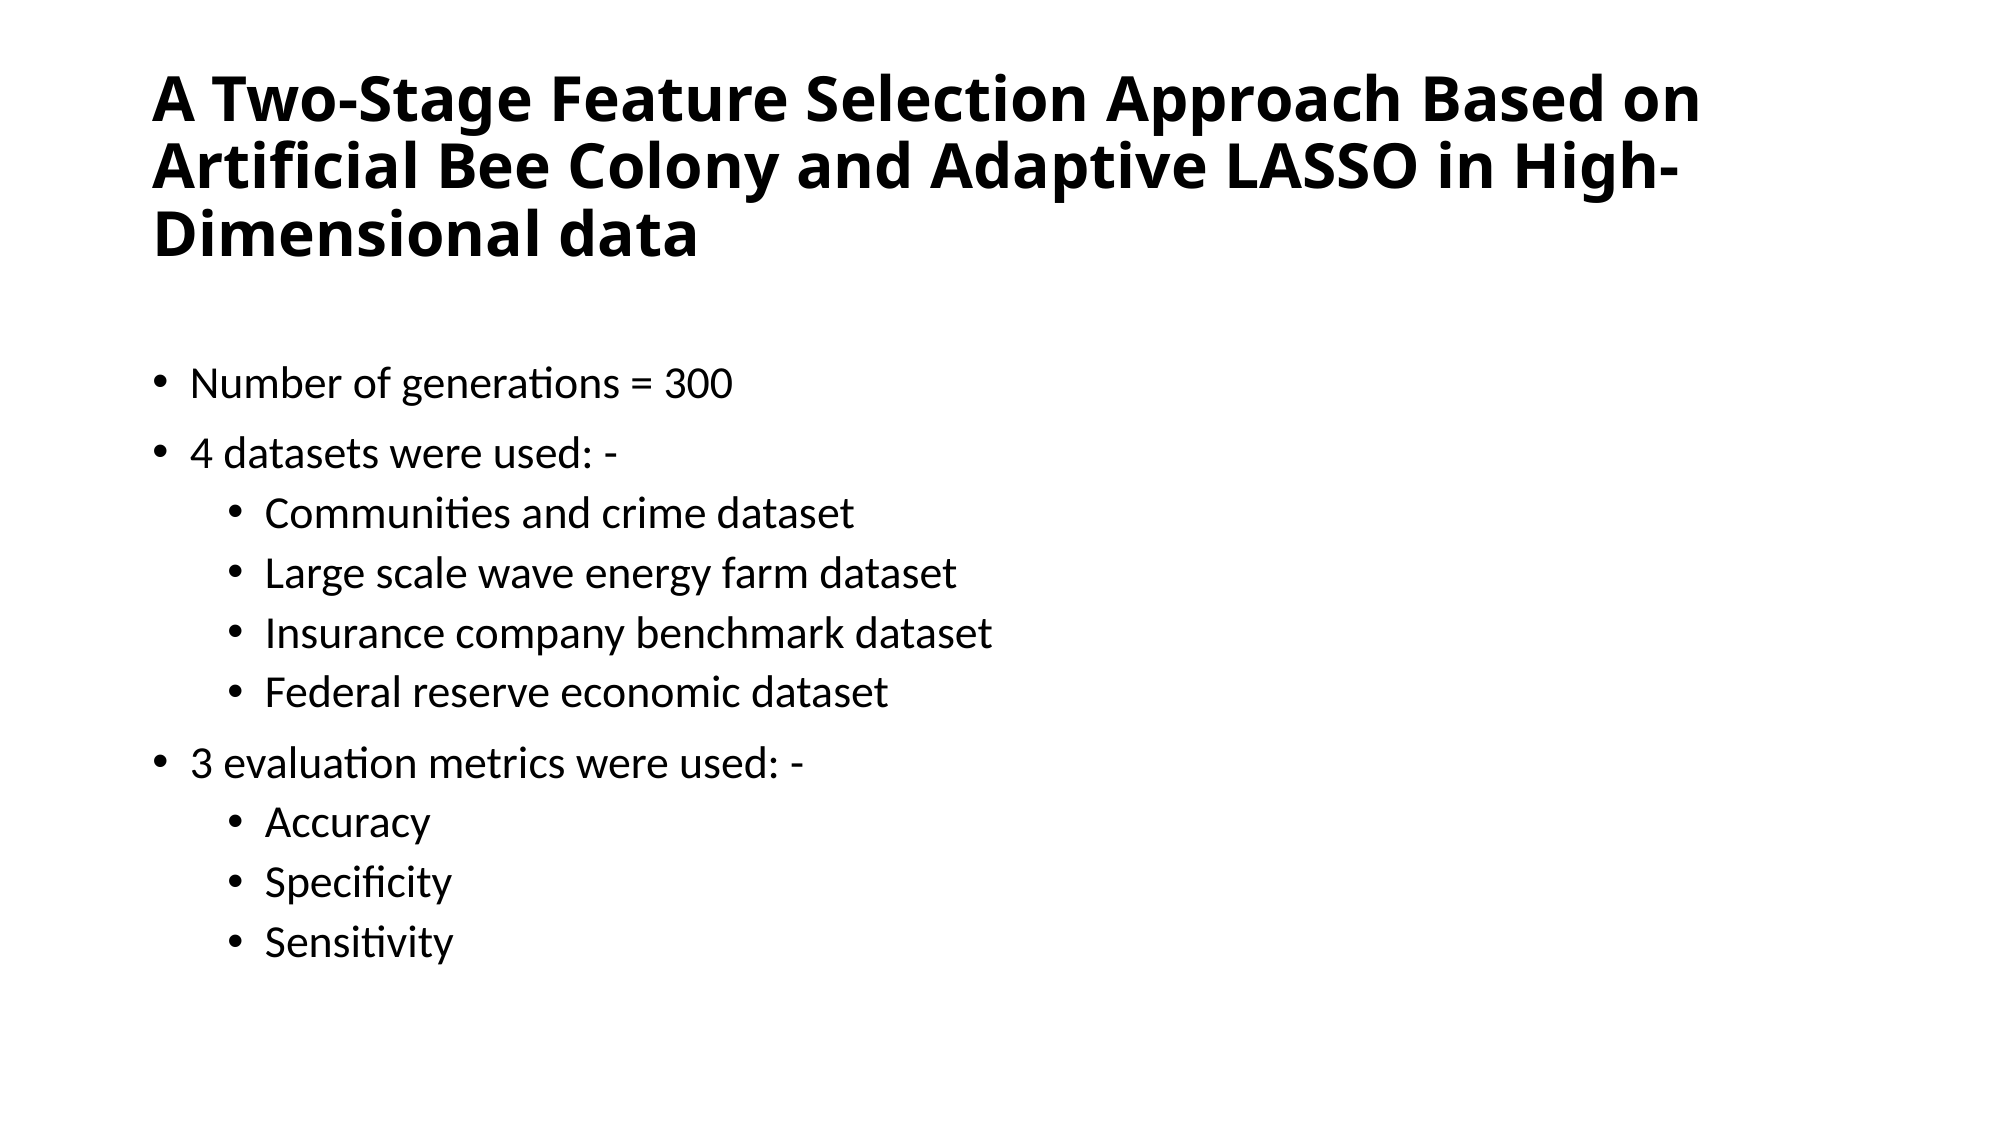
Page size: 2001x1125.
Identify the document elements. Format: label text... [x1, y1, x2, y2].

title A Two-Stage Feature Selection Approach Based on Artificial Bee Colony and Adaptive LASSO in High-Dimensional data [137, 59, 1863, 278]
list Number of generations = 300 4 datasets were used: - Communities and crime dataset Large scale wave energy farm dataset Insurance company benchmark dataset Federal reserve economic dataset 3 evaluation metrics were used: - Accuracy Specificity Sensitivity [137, 351, 1863, 1066]
